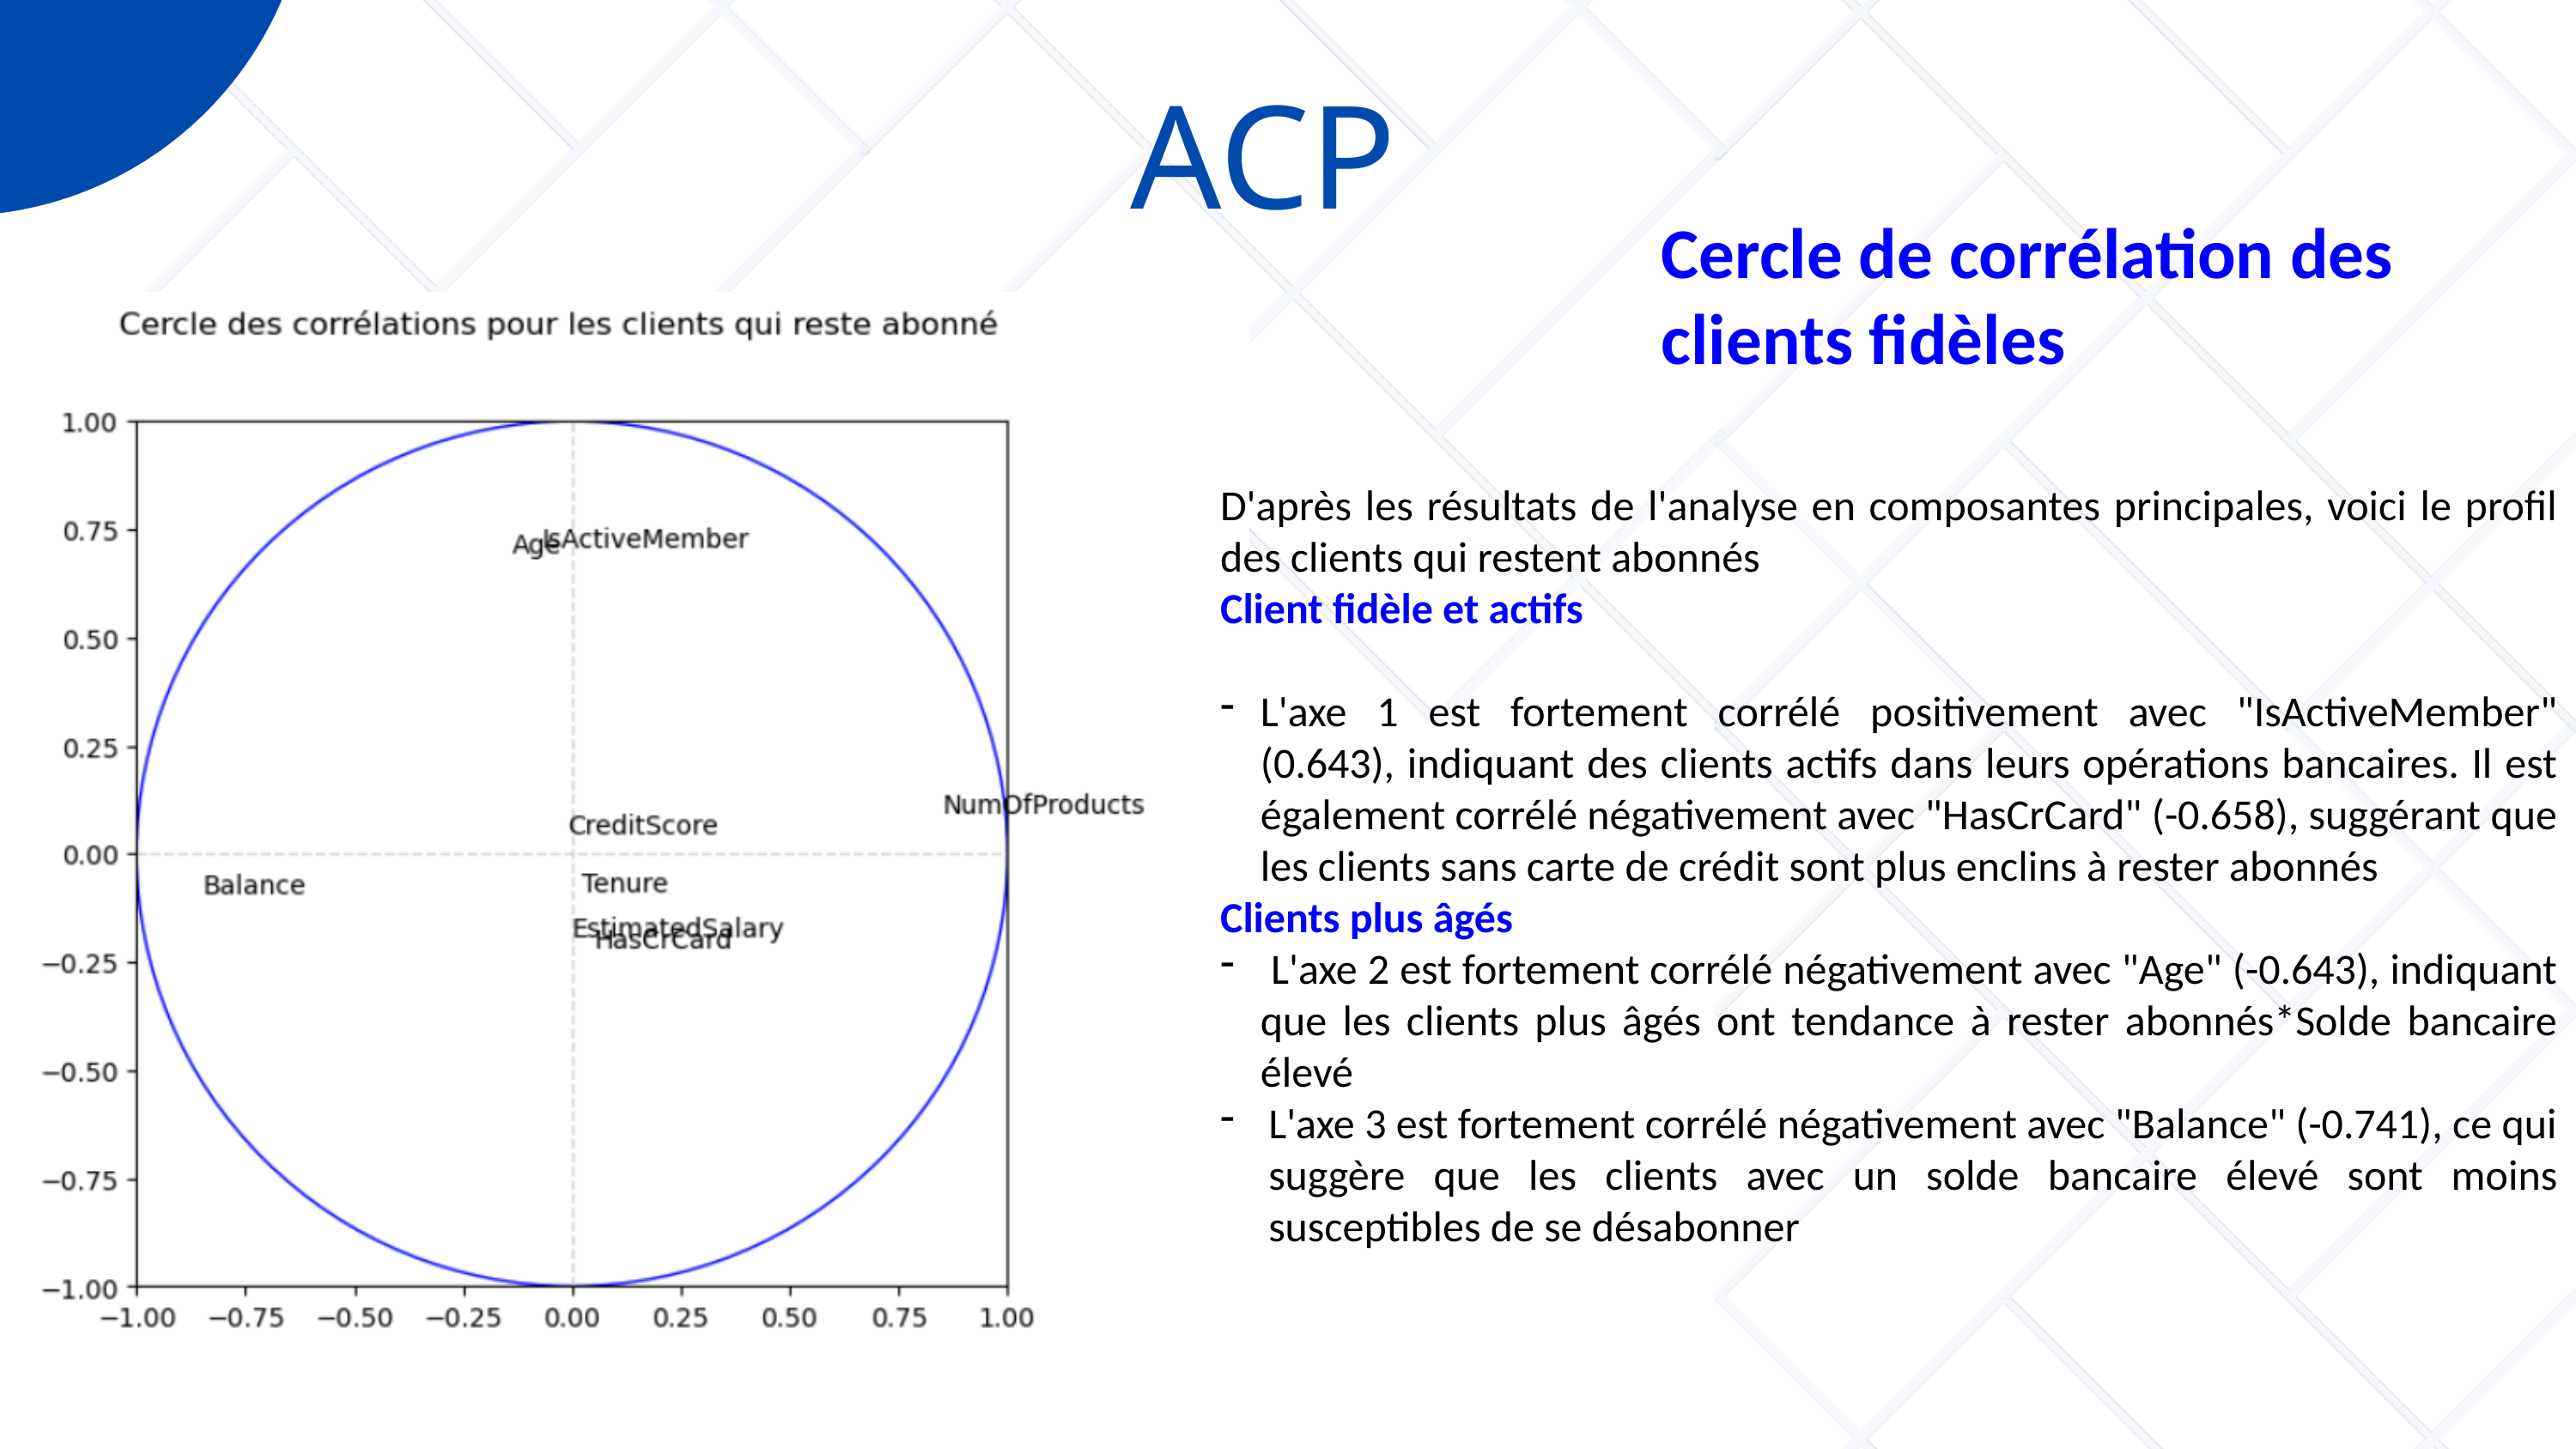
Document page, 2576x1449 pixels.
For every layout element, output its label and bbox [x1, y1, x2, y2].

picture [0, 292, 1249, 1359]
text_box [0, 0, 311, 216]
text_box [3, 0, 2576, 1449]
